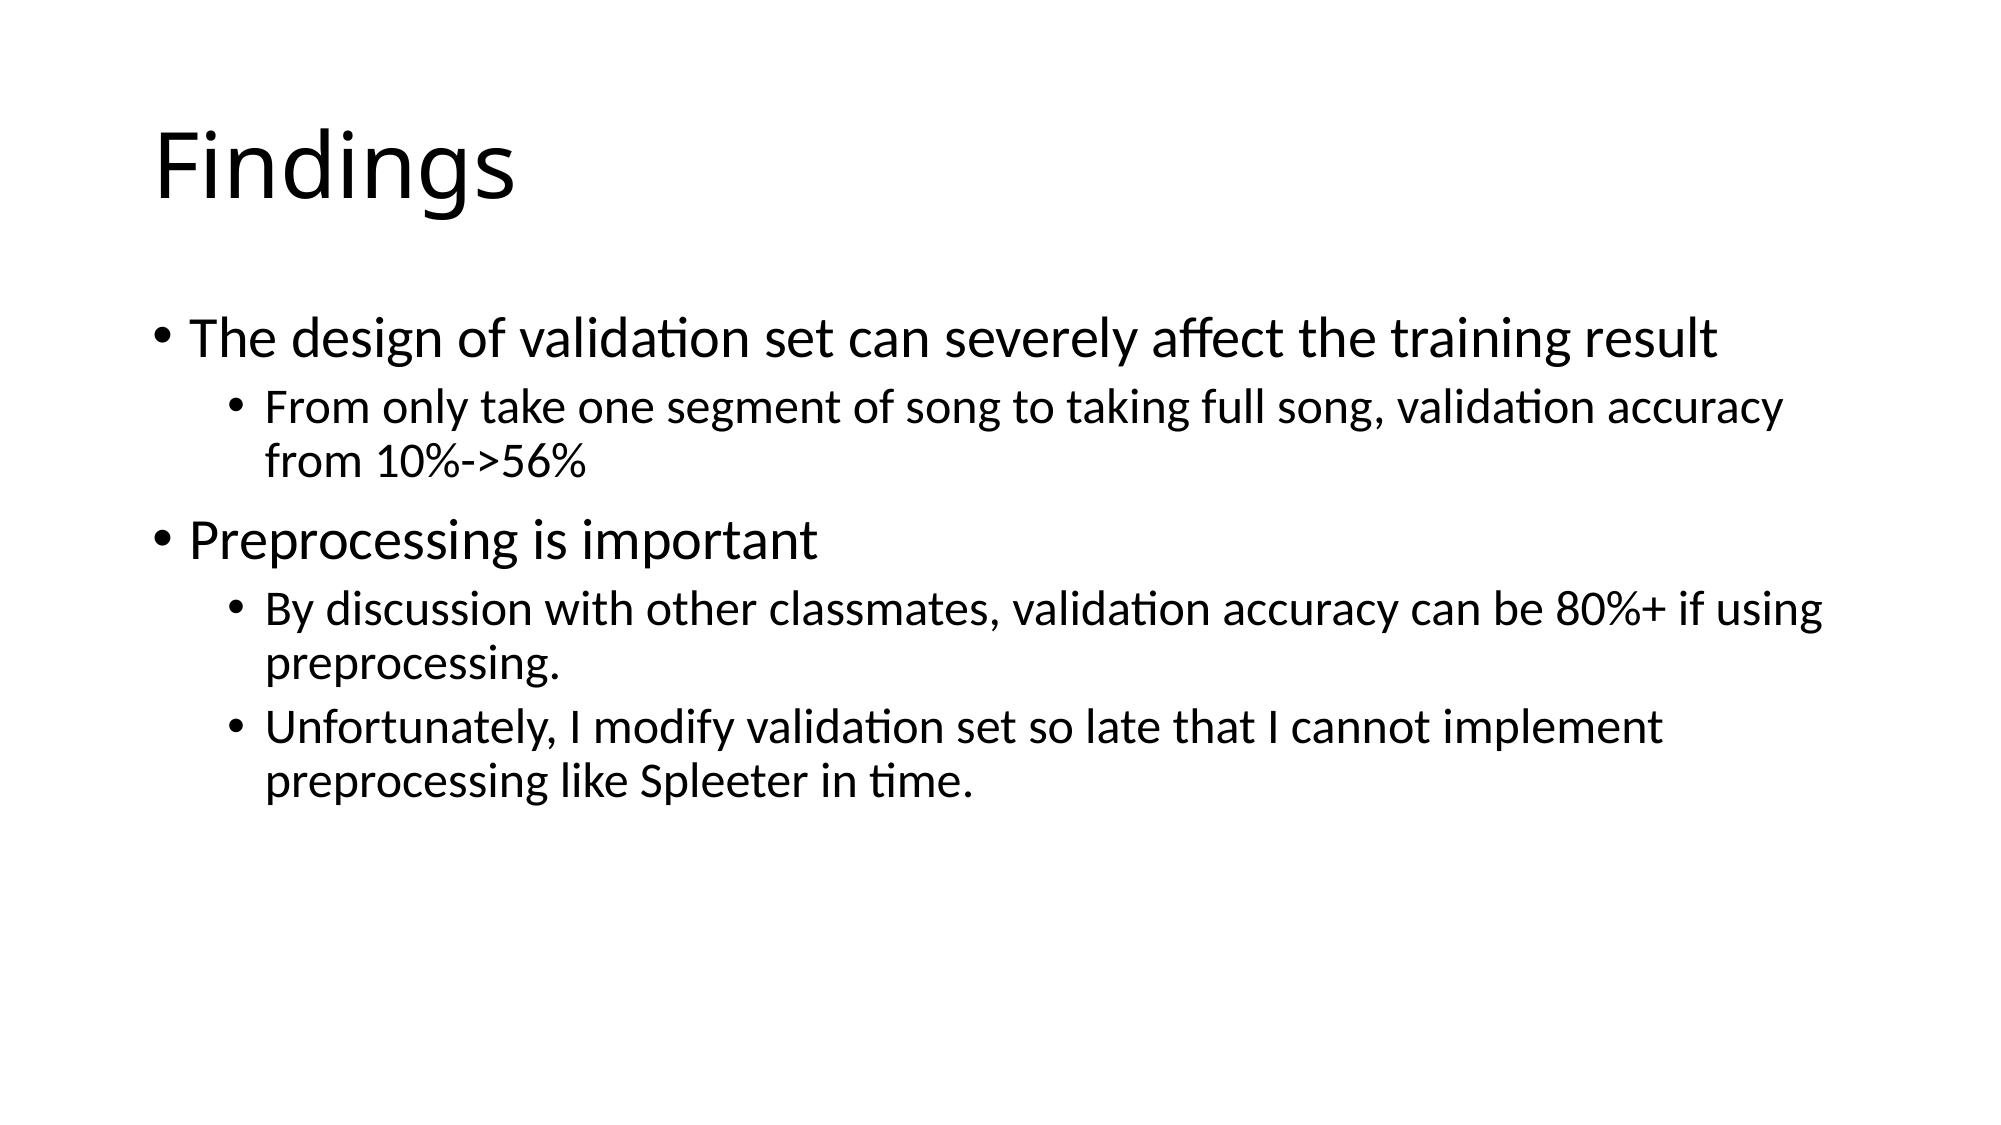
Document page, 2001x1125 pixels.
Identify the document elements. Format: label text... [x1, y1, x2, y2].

list The design of validation set can severely affect the training result From only take one segment of song to taking full song, validation accuracy from 10%->56% Preprocessing is important By discussion with other classmates, validation accuracy can be 80%+ if using preprocessing. Unfortunately, I modify validation set so late that I cannot implement preprocessing like Spleeter in time. [137, 299, 1863, 1014]
title Findings [137, 59, 1863, 278]
